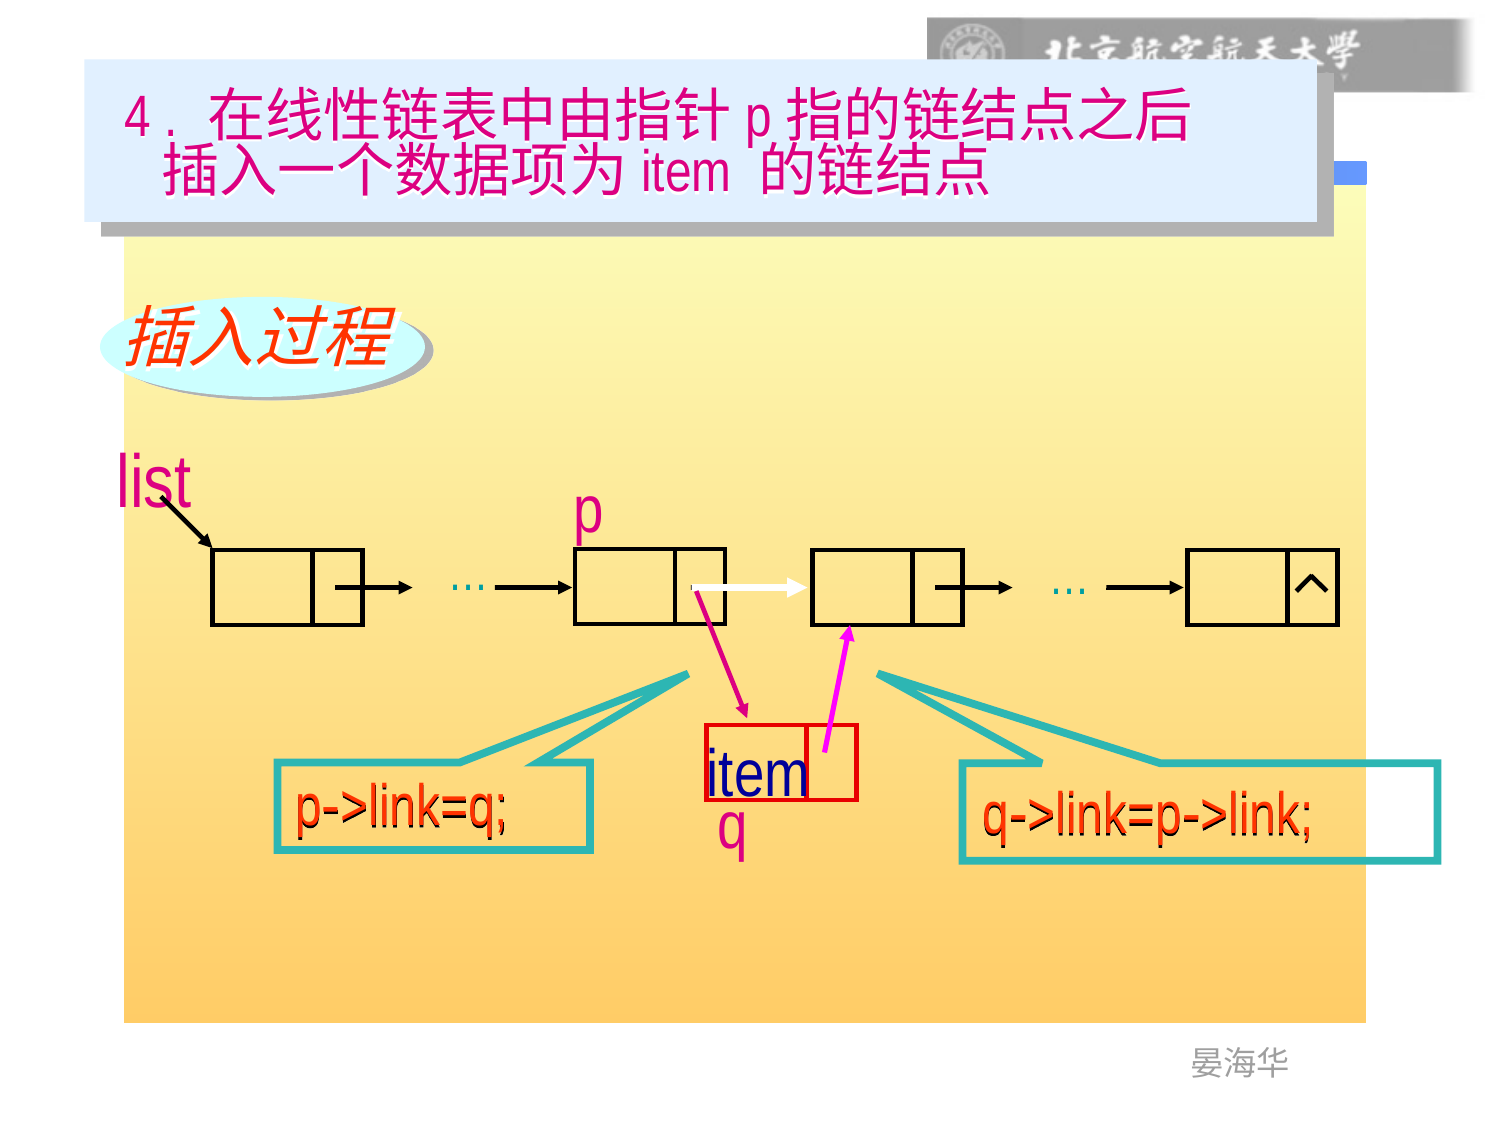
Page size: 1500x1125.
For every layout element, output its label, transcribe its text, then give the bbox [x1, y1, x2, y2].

text_box item [692, 722, 826, 817]
picture [927, 0, 1500, 102]
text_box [106, 424, 1338, 626]
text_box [962, 763, 1476, 861]
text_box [99, 287, 432, 397]
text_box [84, 59, 1318, 223]
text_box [716, 637, 847, 641]
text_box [702, 724, 857, 872]
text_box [277, 759, 616, 851]
text_box [830, 635, 854, 723]
text_box [713, 635, 749, 719]
